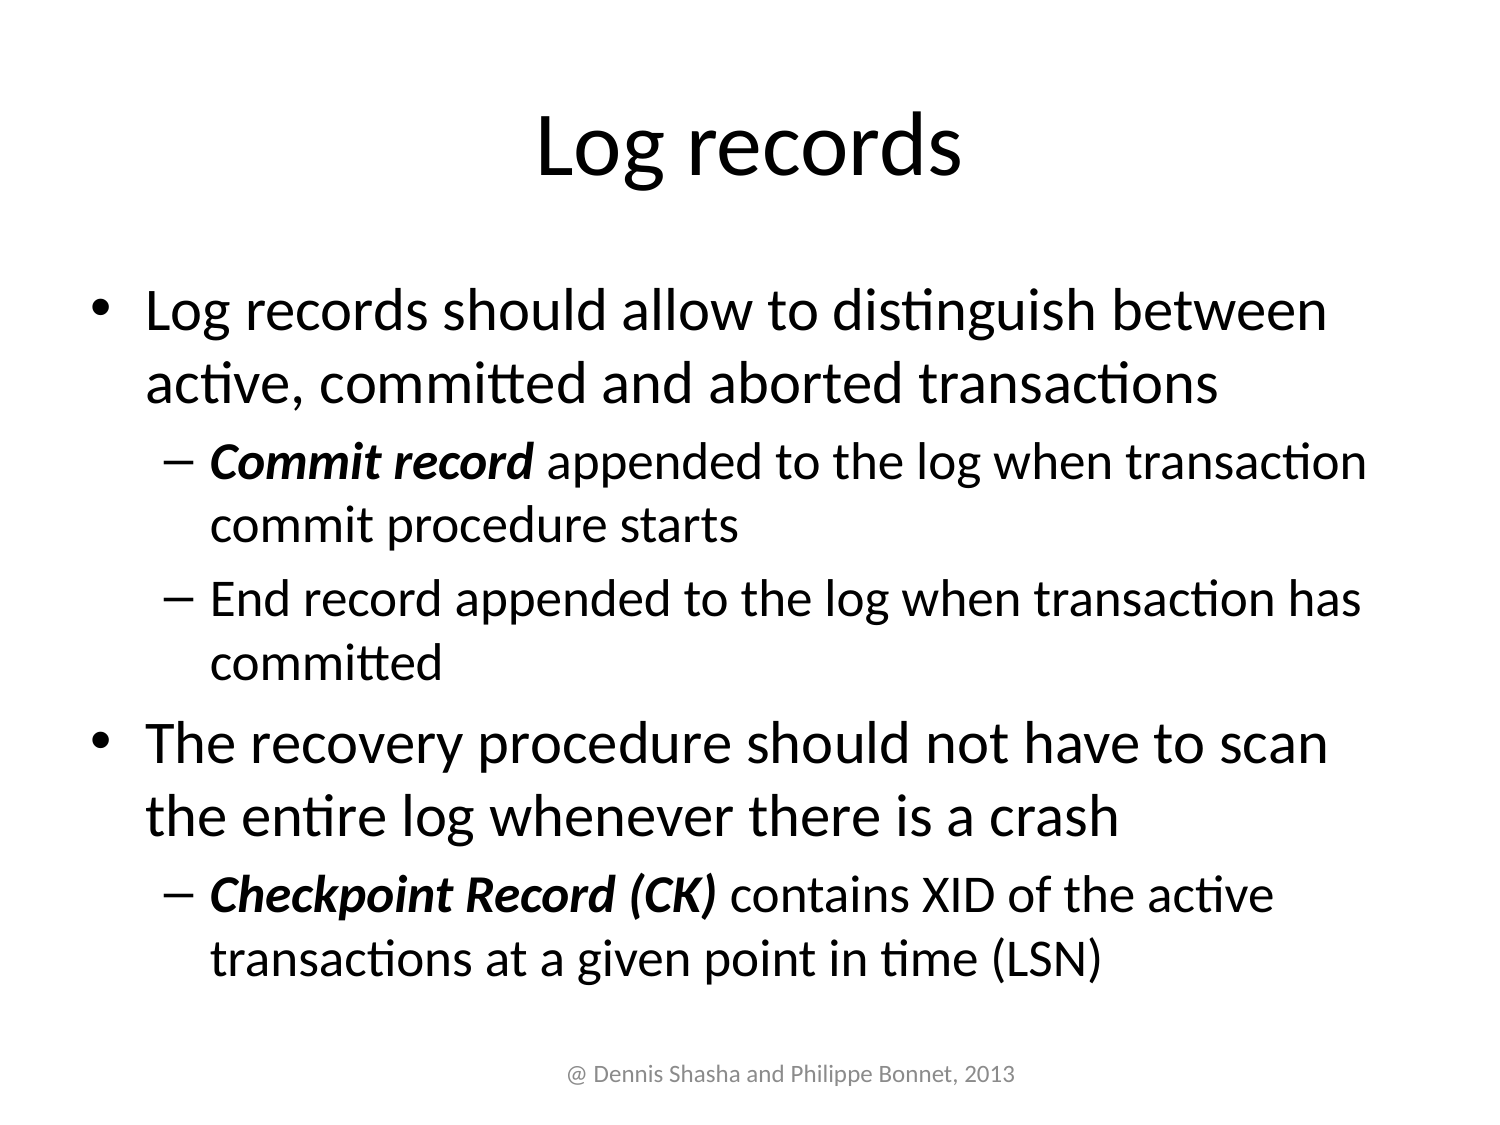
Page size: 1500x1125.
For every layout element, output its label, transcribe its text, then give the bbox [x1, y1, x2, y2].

title Log records [75, 45, 1425, 233]
list Log records should allow to distinguish between active, committed and aborted transactions Commit record appended to the log when transaction commit procedure starts End record appended to the log when transaction has committed The recovery procedure should not have to scan the entire log whenever there is a crash Checkpoint Record (CK) contains XID of the active transactions at a given point in time (LSN) [75, 262, 1425, 1005]
footer @ Dennis Shasha and Philippe Bonnet, 2013 [512, 1042, 1075, 1103]
